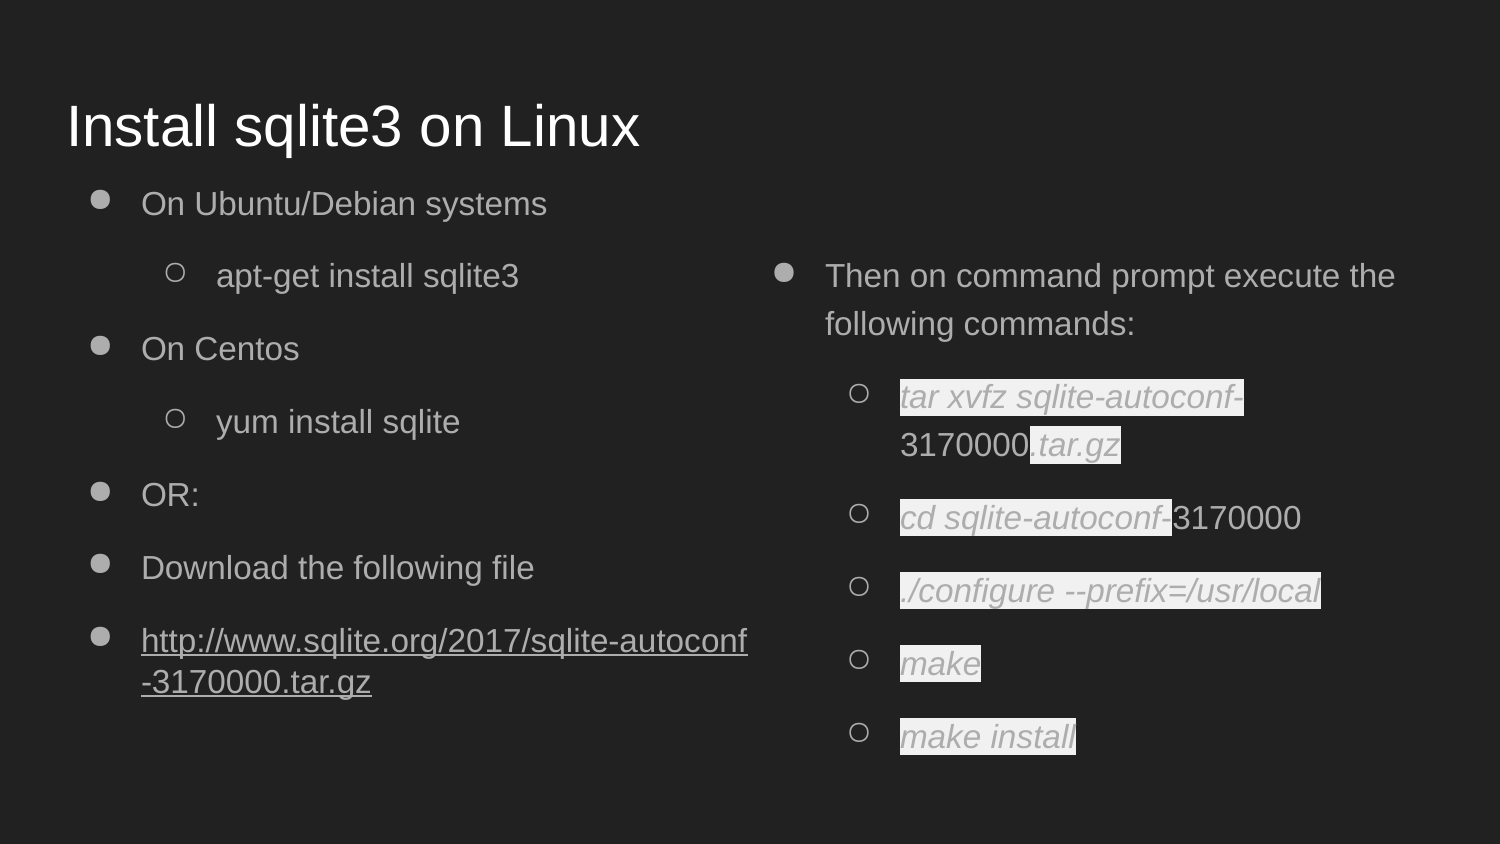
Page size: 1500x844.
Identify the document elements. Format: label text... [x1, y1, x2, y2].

list On Ubuntu/Debian systems apt-get install sqlite3 On Centos yum install sqlite OR: Download the following file http://www.sqlite.org/2017/sqlite-autoconf-3170000.tar.gz Then on command prompt execute the following commands: tar xvfz sqlite-autoconf-3170000.tar.gz cd sqlite-autoconf-3170000 ./configure --prefix=/usr/local make make install [51, 158, 1449, 808]
title Install sqlite3 on Linux [51, 72, 1449, 158]
